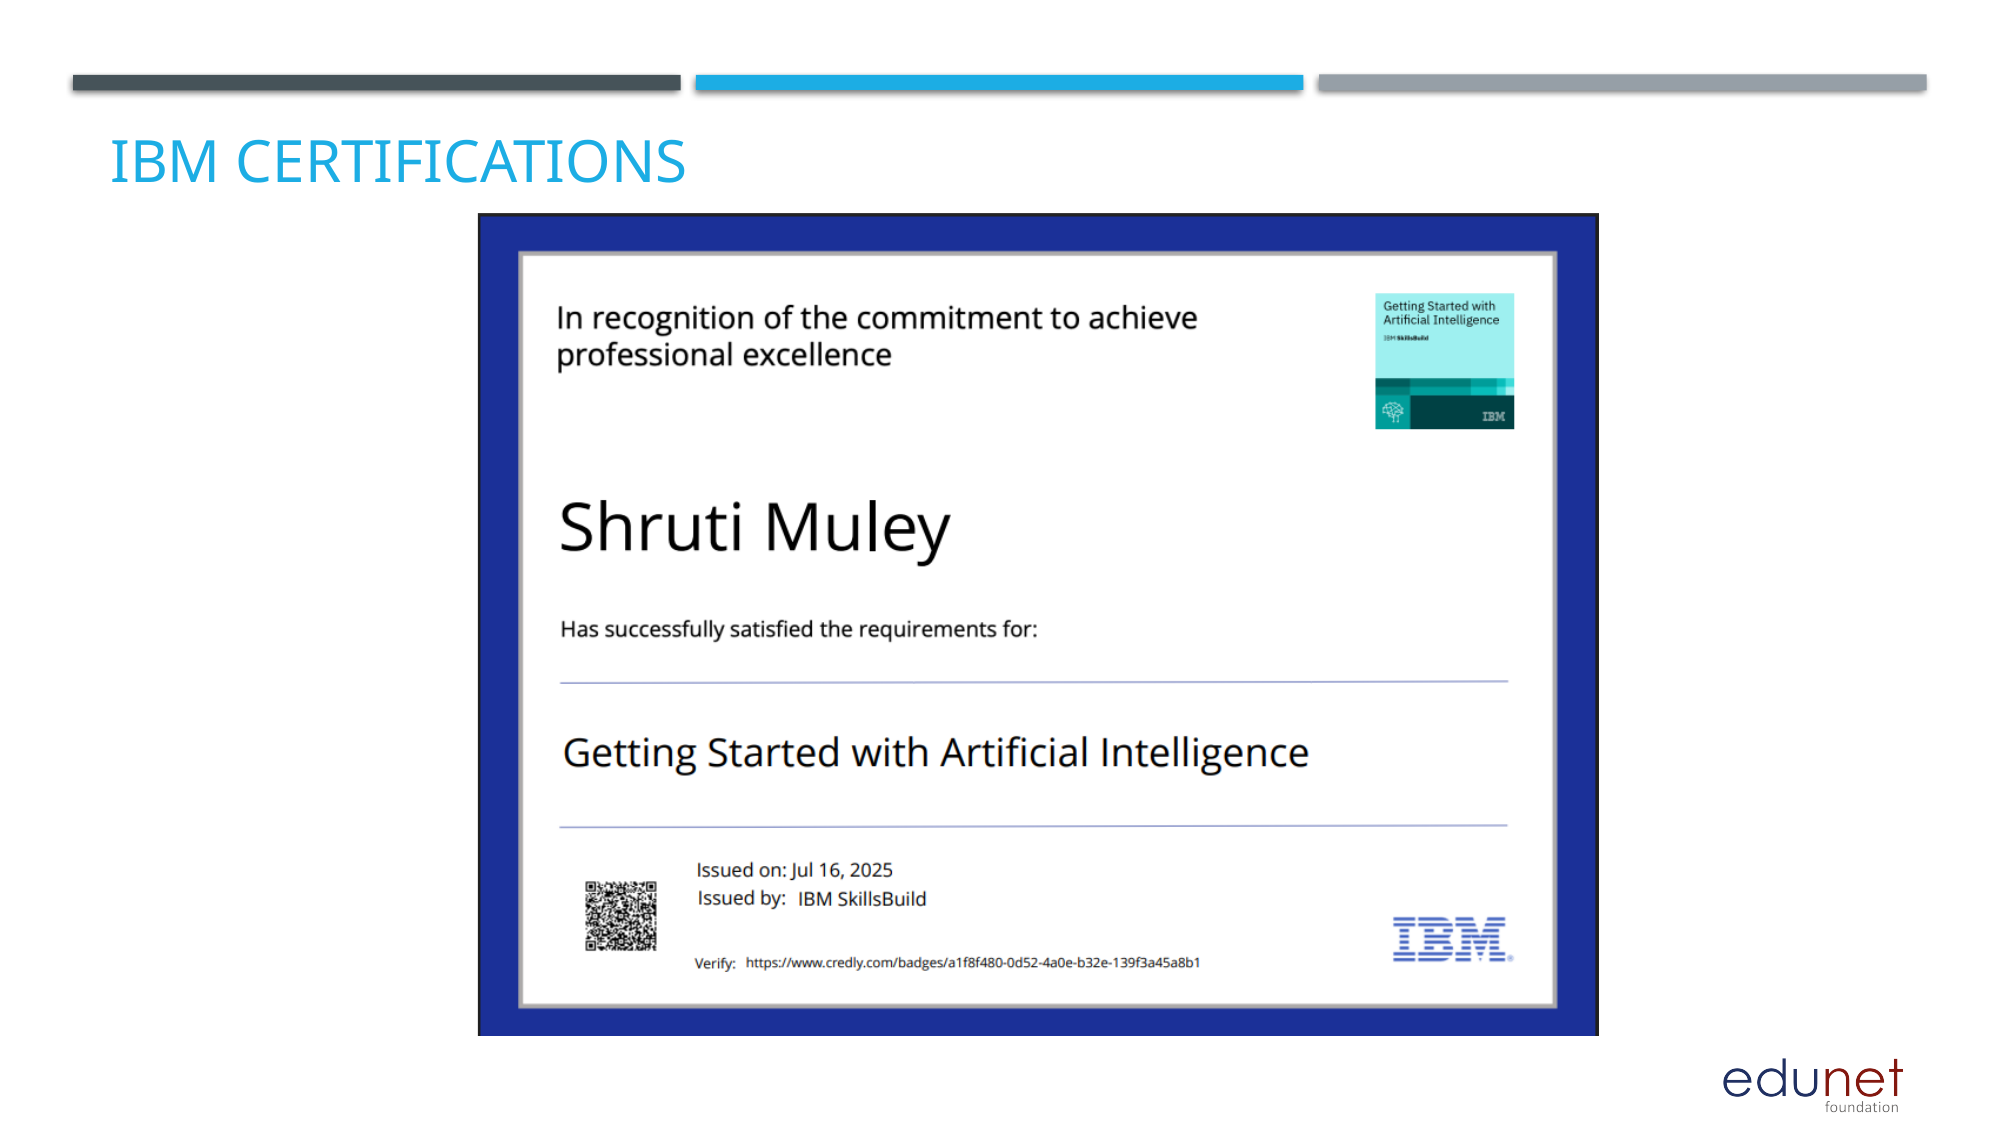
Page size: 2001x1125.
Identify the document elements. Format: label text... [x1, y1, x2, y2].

picture [1719, 1056, 1905, 1116]
picture [477, 213, 1600, 1037]
title IBM Certifications [95, 115, 1905, 203]
